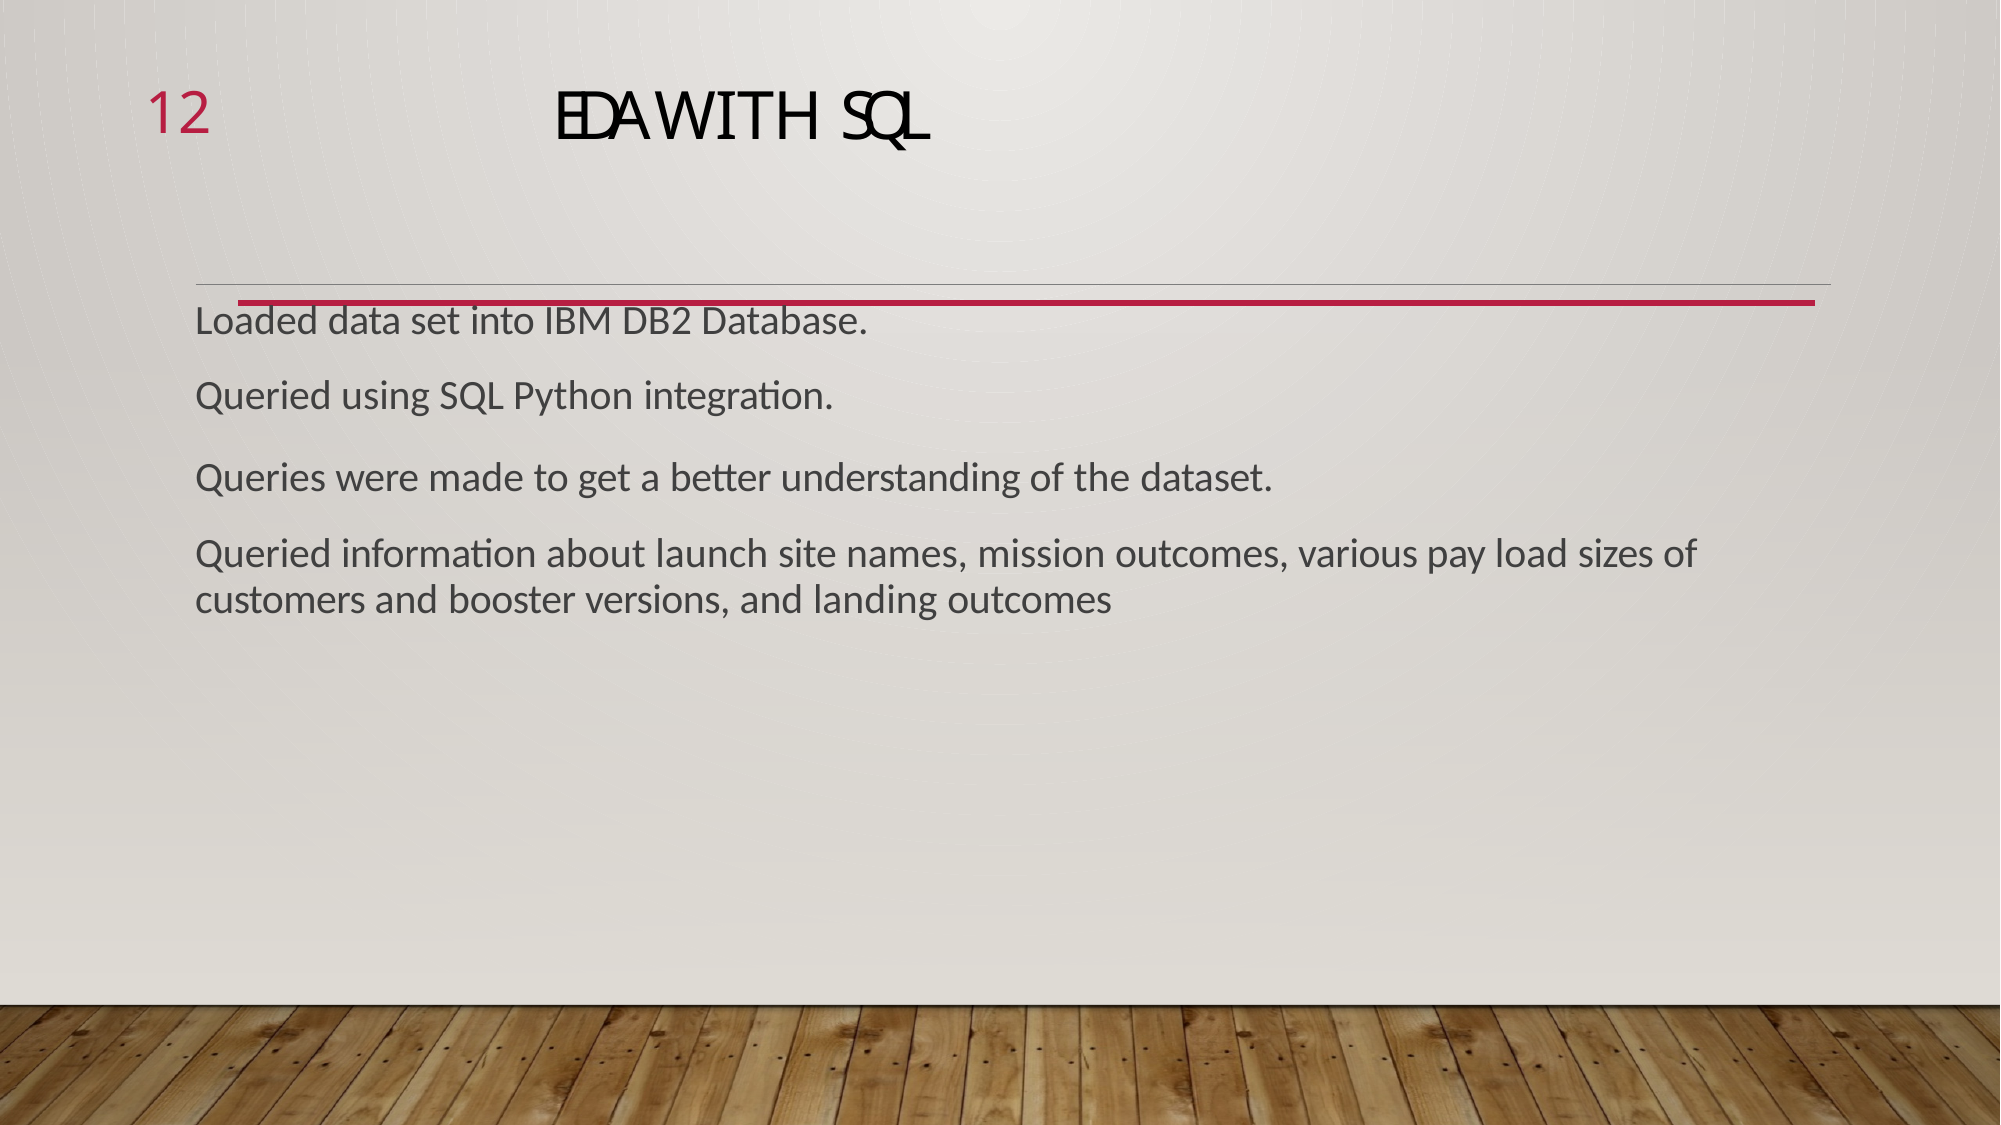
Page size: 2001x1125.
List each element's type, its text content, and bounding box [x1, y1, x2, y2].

title EDA with SQL [549, 70, 1295, 261]
slide_number 12 [78, 131, 212, 784]
text_box Loaded data set into IBM DB2 Database. Queried using SQL Python integration. Queries were made to get a better understanding of the dataset. Queried information about launch site names, mission outcomes, various pay load sizes of customers and booster versions, and landing outcomes [192, 266, 1782, 684]
picture [0, 1005, 2000, 1125]
